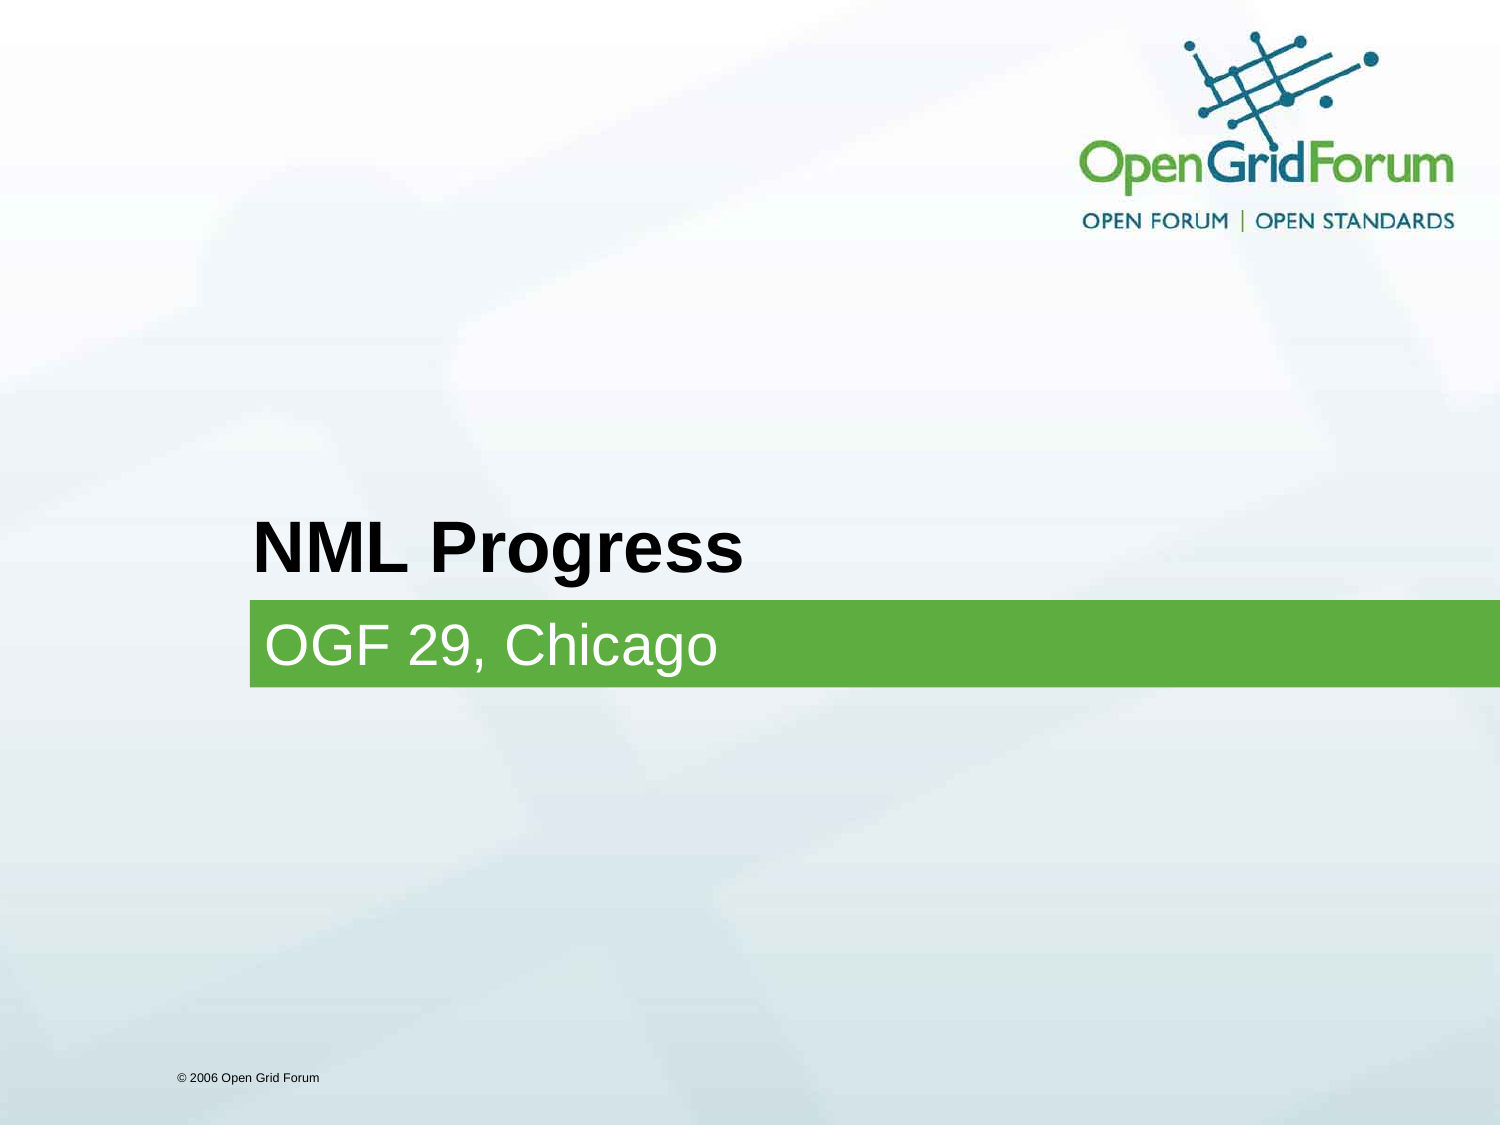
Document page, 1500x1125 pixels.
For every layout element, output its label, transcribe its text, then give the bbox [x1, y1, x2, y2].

picture [0, 0, 1500, 1125]
subtitle OGF 29, Chicago [249, 599, 1500, 688]
title NML Progress [237, 449, 1500, 638]
